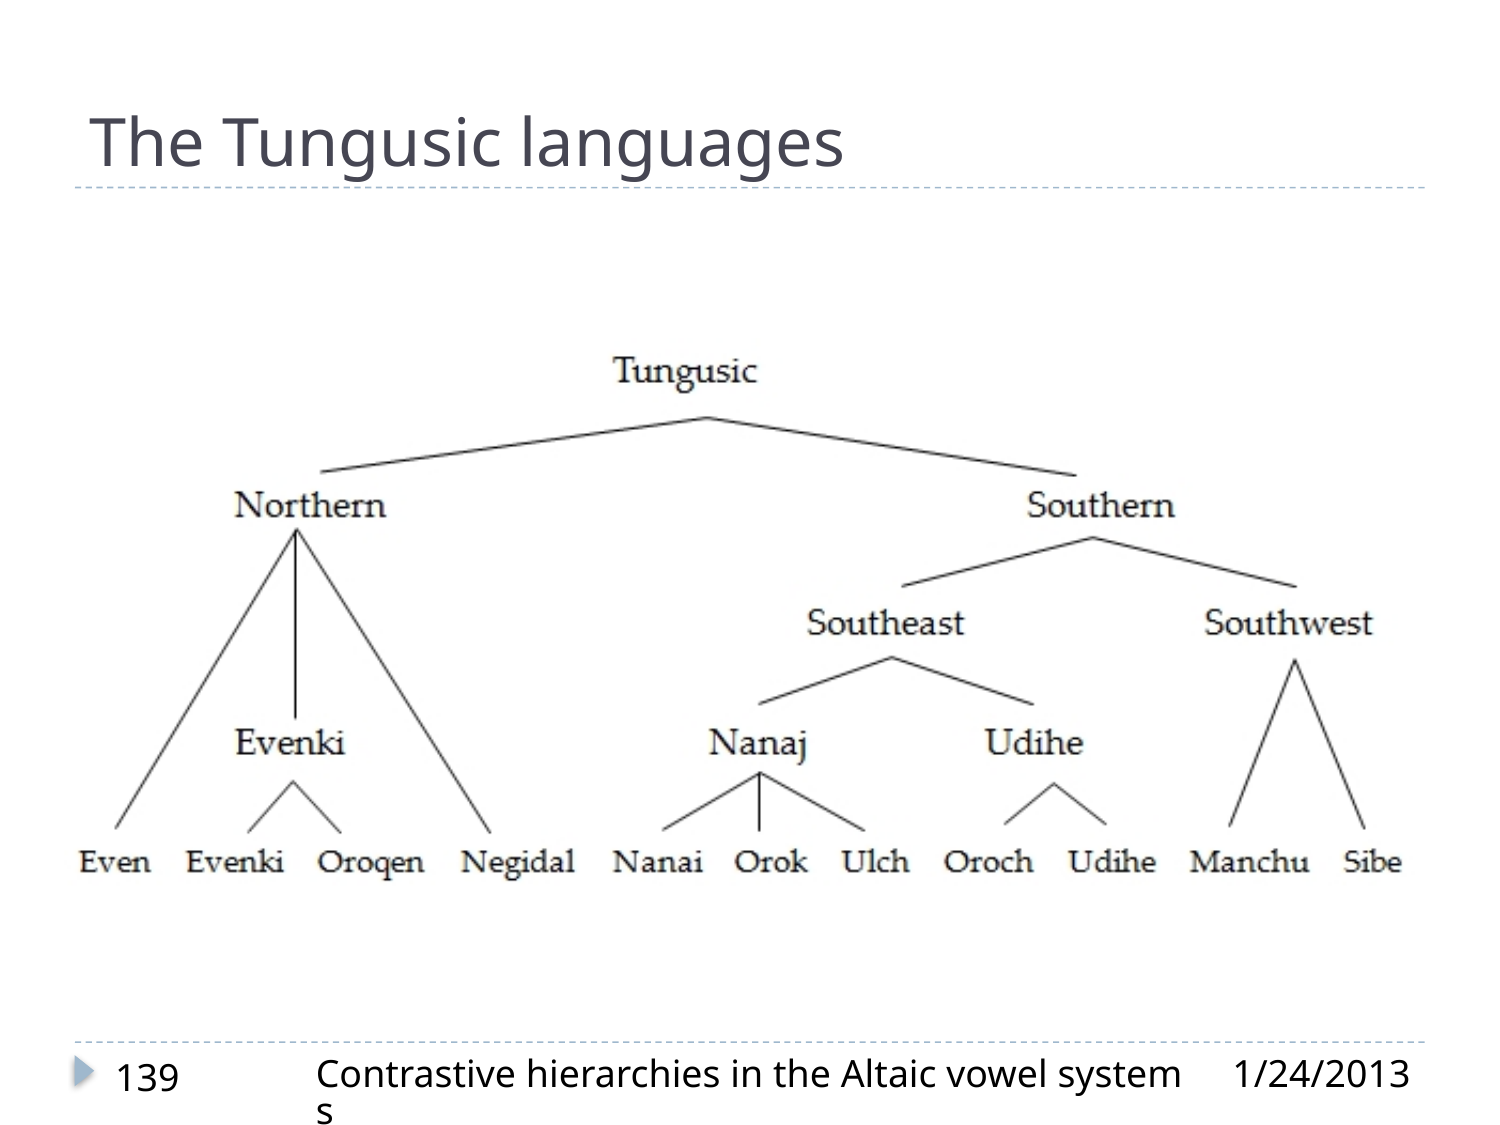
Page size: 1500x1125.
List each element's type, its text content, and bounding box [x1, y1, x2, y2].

title The Tungusic languages [75, 24, 1425, 188]
slide_number 139 [100, 1046, 302, 1103]
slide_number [1211, 1042, 1426, 1103]
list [64, 337, 1415, 894]
footer Contrastive hierarchies in the Altaic vowel systems [301, 1042, 1211, 1103]
